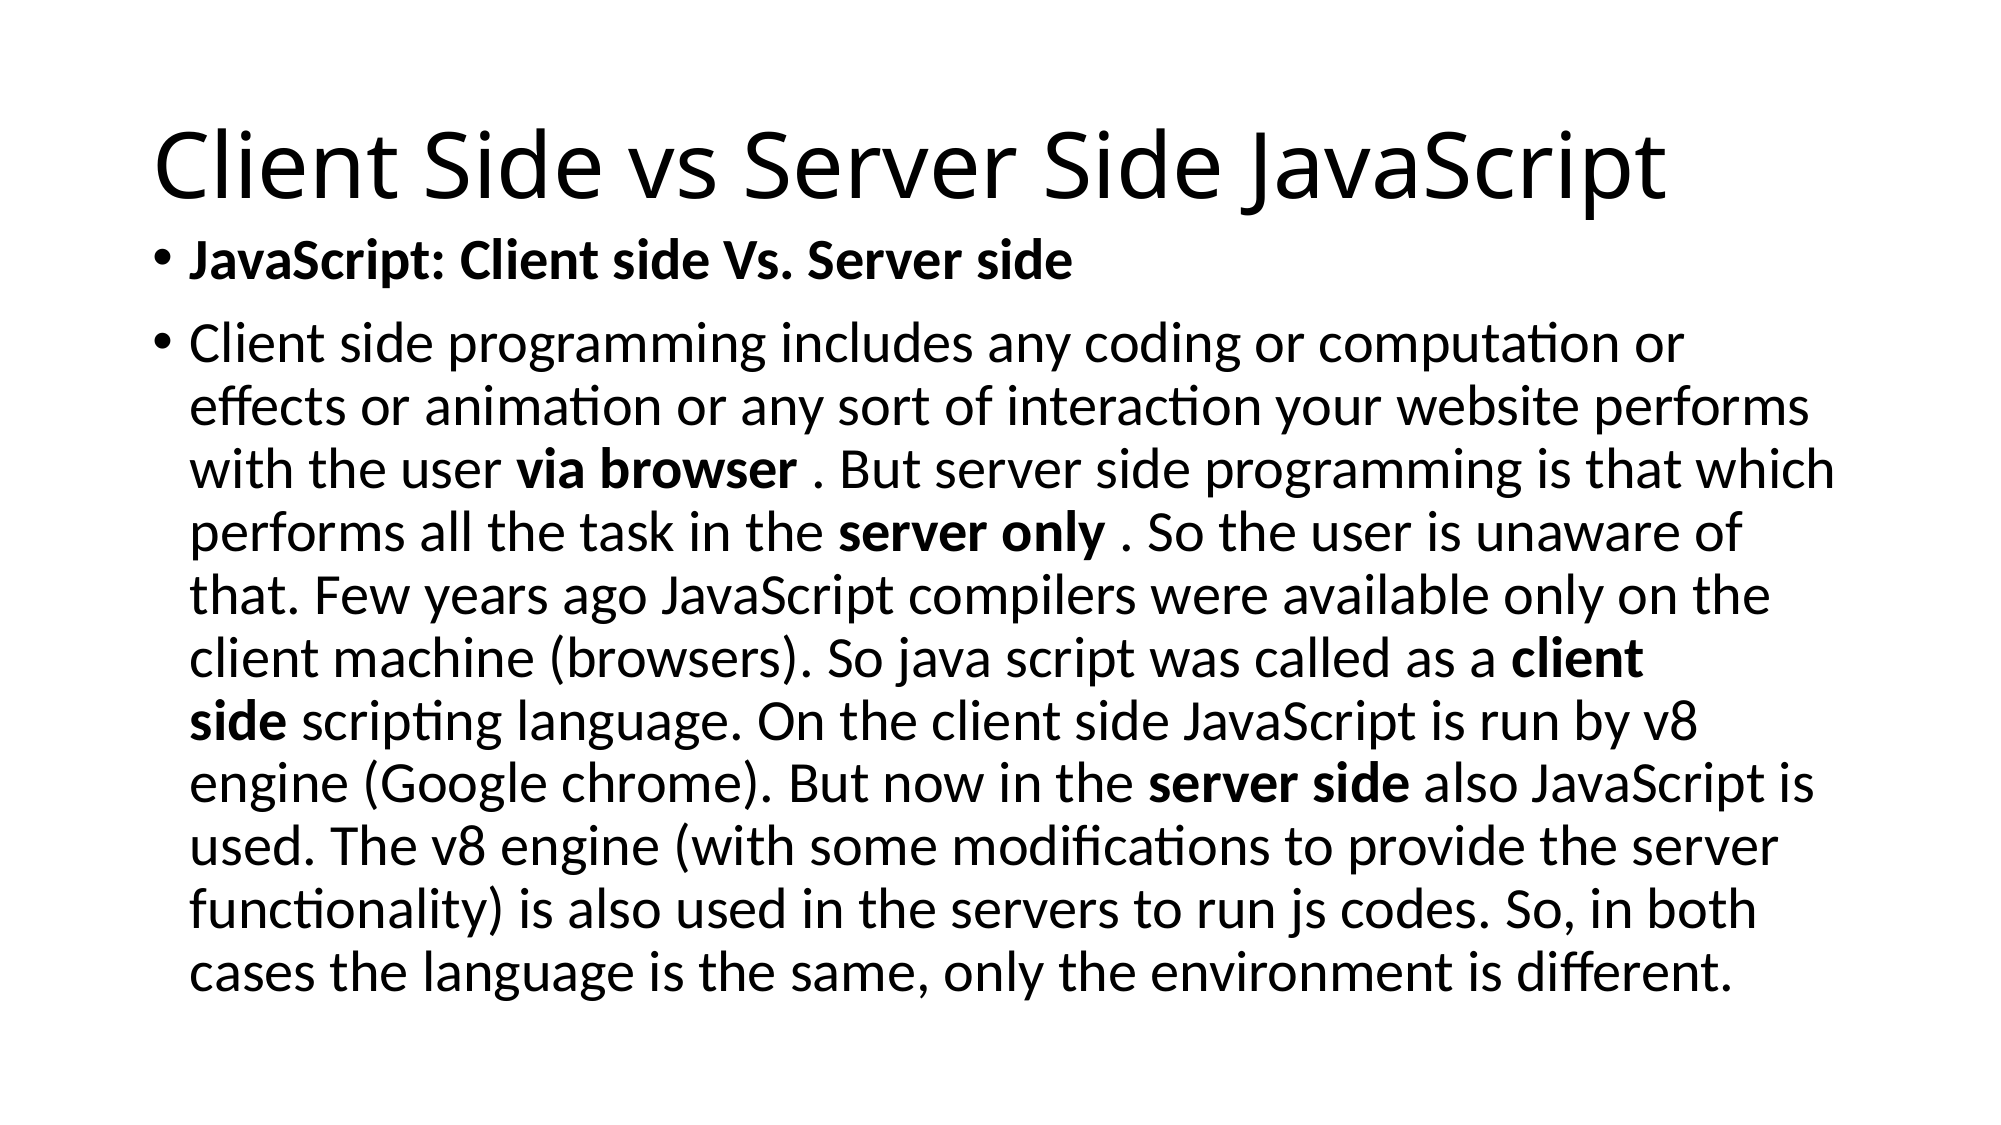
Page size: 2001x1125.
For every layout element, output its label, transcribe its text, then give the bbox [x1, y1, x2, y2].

list JavaScript: Client side Vs. Server side Client side programming includes any coding or computation or effects or animation or any sort of interaction your website performs with the user via browser . But server side programming is that which performs all the task in the server only . So the user is unaware of that. Few years ago JavaScript compilers were available only on the client machine (browsers). So java script was called as a client side scripting language. On the client side JavaScript is run by v8 engine (Google chrome). But now in the server side also JavaScript is used. The v8 engine (with some modifications to provide the server functionality) is also used in the servers to run js codes. So, in both cases the language is the same, only the environment is different. [137, 221, 1863, 1014]
title Client Side vs Server Side JavaScript [137, 59, 1863, 221]
